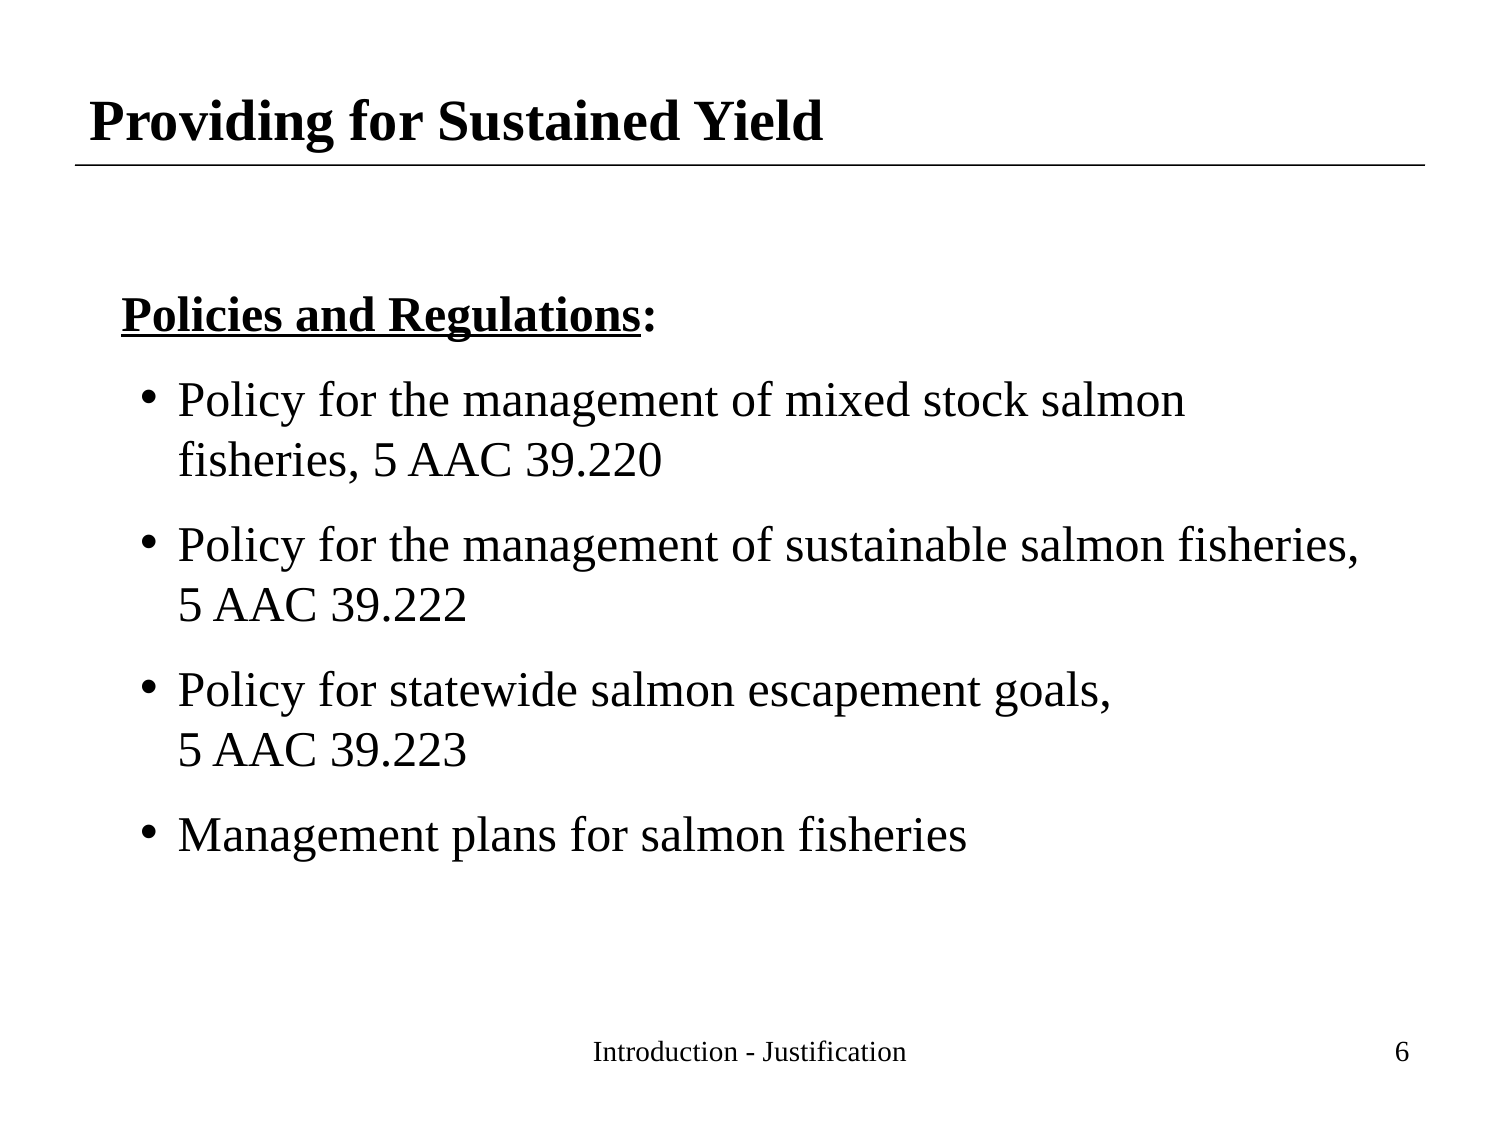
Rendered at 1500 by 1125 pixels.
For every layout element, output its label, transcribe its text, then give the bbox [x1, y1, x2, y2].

text_box Policies and Regulations: Policy for the management of mixed stock salmon fisheries, 5 AAC 39.220 Policy for the management of sustainable salmon fisheries, 5 AAC 39.222 Policy for statewide salmon escapement goals, 5 AAC 39.223 Management plans for salmon fisheries [106, 274, 1394, 869]
slide_number 6 [1074, 1024, 1425, 1101]
text_box Providing for Sustained Yield [74, 75, 1425, 160]
footer Introduction - Justification [577, 1024, 923, 1125]
